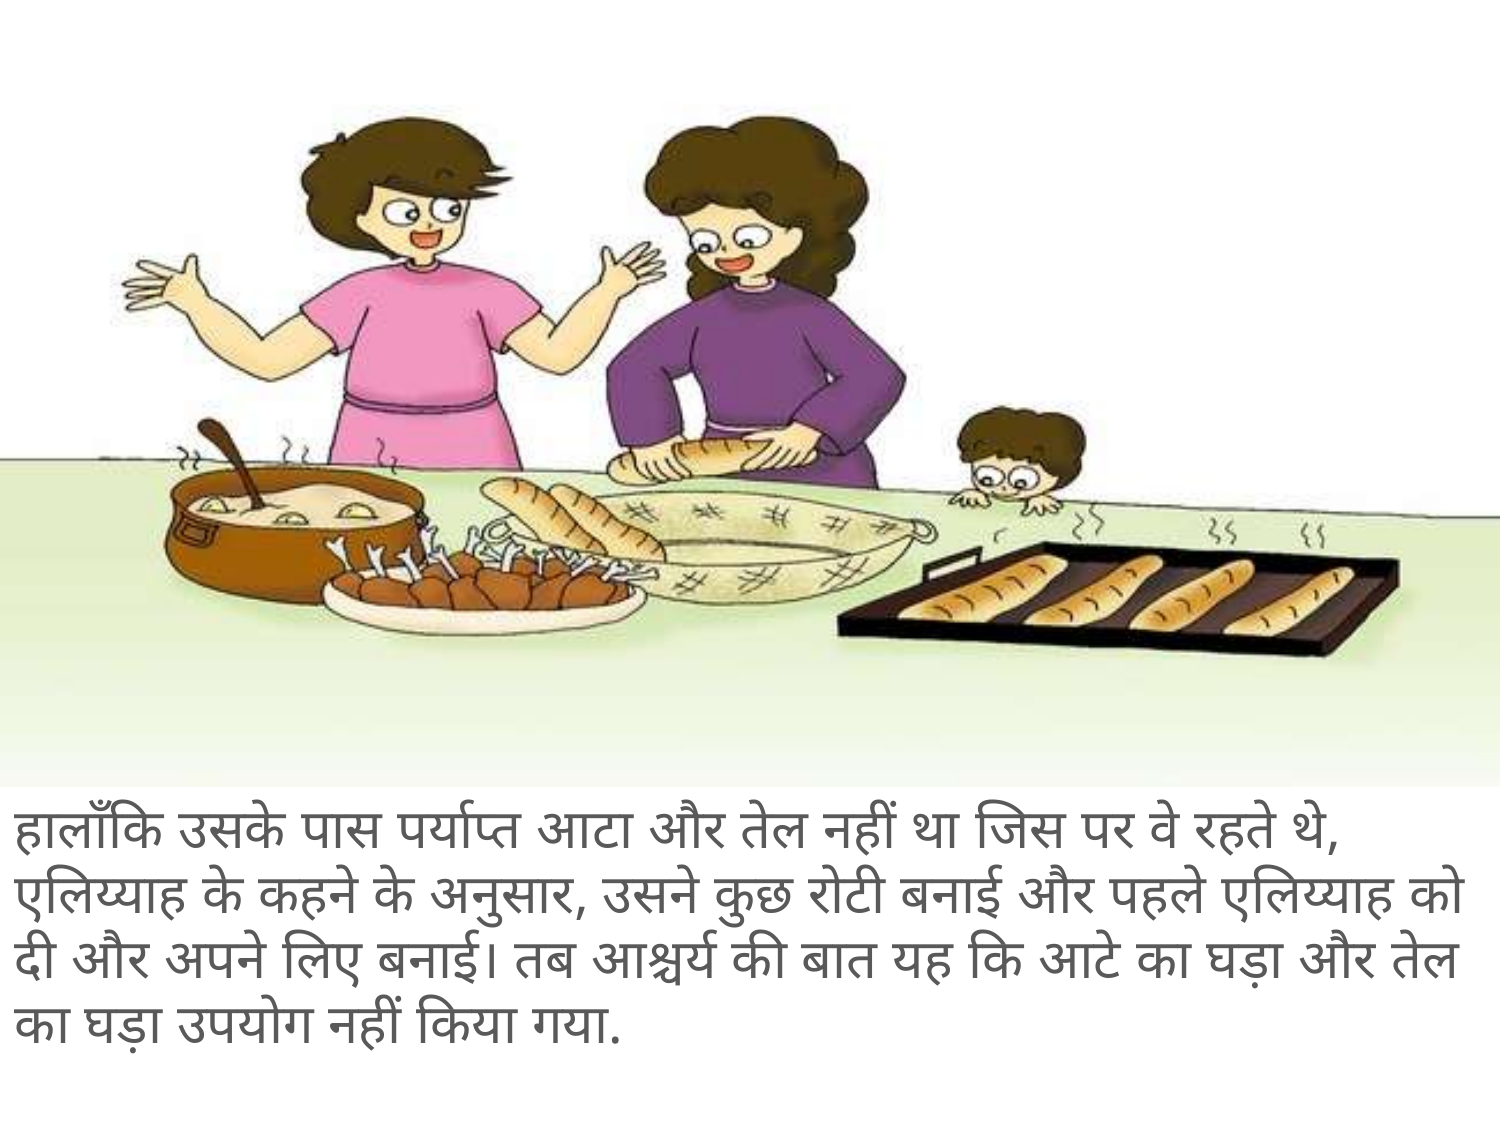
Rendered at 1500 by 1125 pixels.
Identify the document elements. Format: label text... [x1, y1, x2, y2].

picture [0, 0, 1500, 788]
text_box हालाँकि उसके पास पर्याप्त आटा और तेल नहीं था जिस पर वे रहते थे, एलिय्याह के कहने के अनुसार, उसने कुछ रोटी बनाई और पहले एलिय्याह को दी और अपने लिए बनाई। तब आश्चर्य की बात यह कि आटे का घड़ा और तेल का घड़ा उपयोग नहीं किया गया. [0, 794, 1486, 1062]
